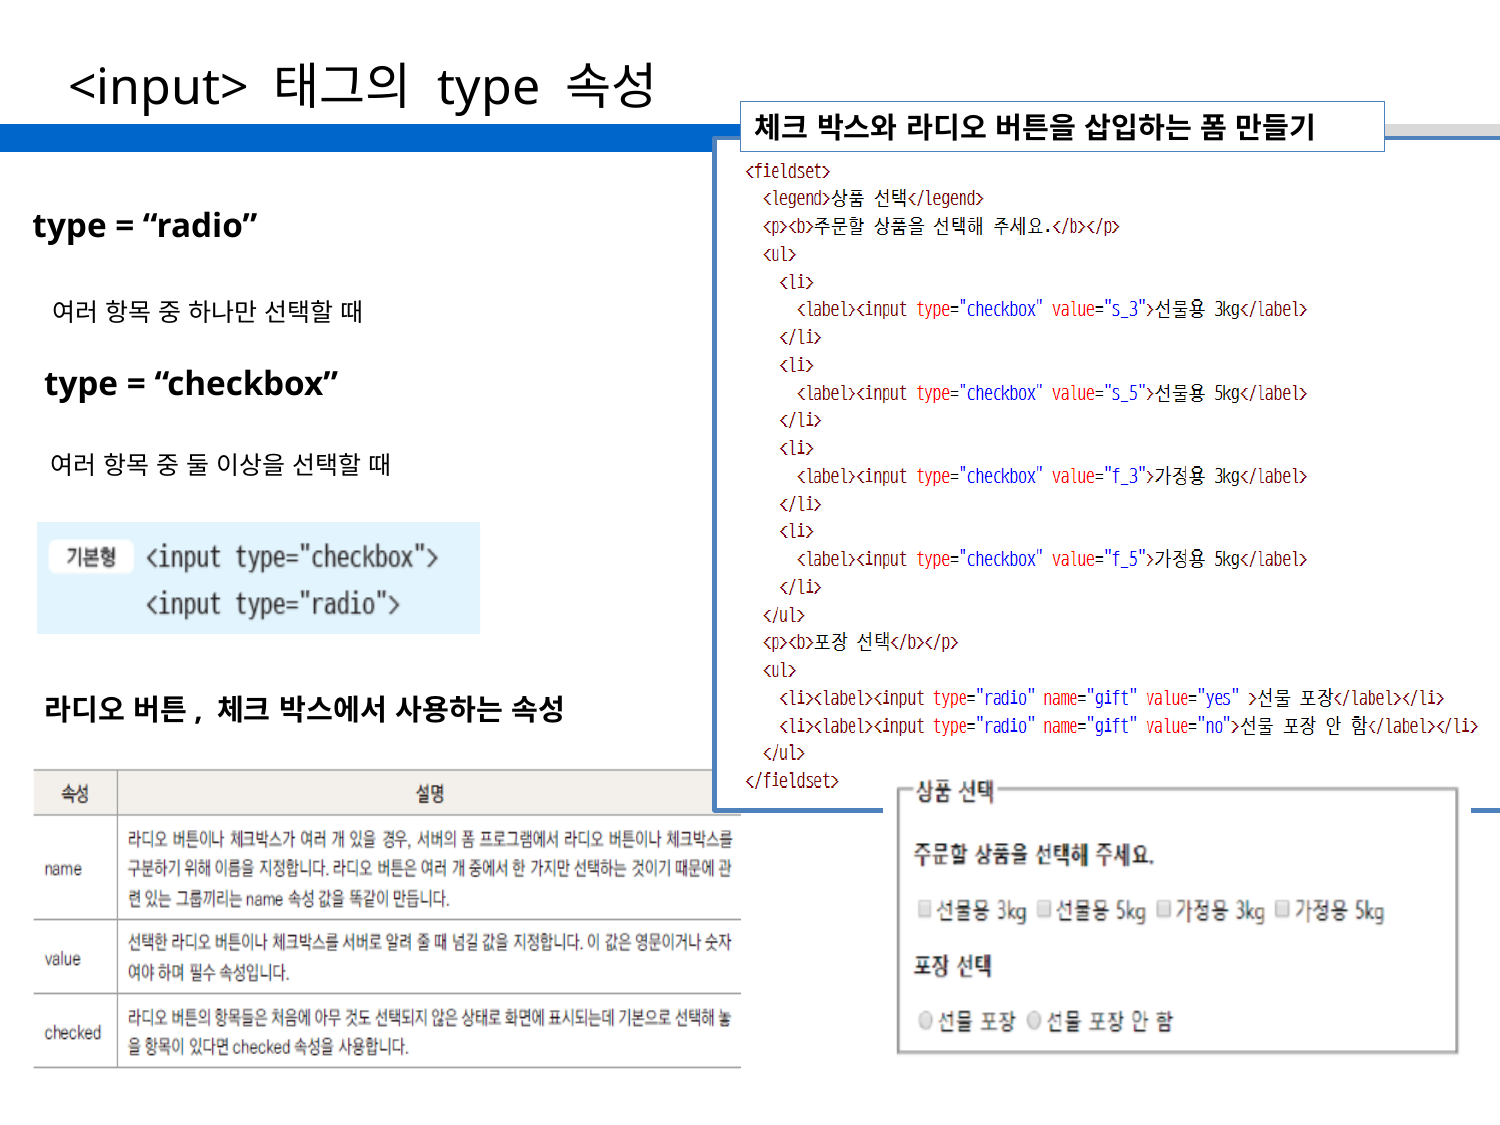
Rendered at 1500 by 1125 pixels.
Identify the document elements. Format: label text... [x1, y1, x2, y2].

text_box type = “radio” [17, 197, 402, 252]
text_box [712, 136, 1500, 813]
text_box 체크 박스와 라디오 버튼을 삽입하는 폼 만들기 [740, 101, 1385, 152]
text_box 라디오 버튼, 체크 박스에서 사용하는 속성 [29, 683, 637, 734]
picture [36, 522, 481, 634]
text_box 여러 항목 중 둘 이상을 선택할 때 [35, 426, 585, 487]
text_box <input> 태그의 type 속성 [53, 42, 1471, 127]
picture [29, 154, 1483, 1083]
text_box type = “checkbox” [29, 354, 414, 410]
text_box 여러 항목 중 하나만 선택할 때 [38, 274, 472, 335]
